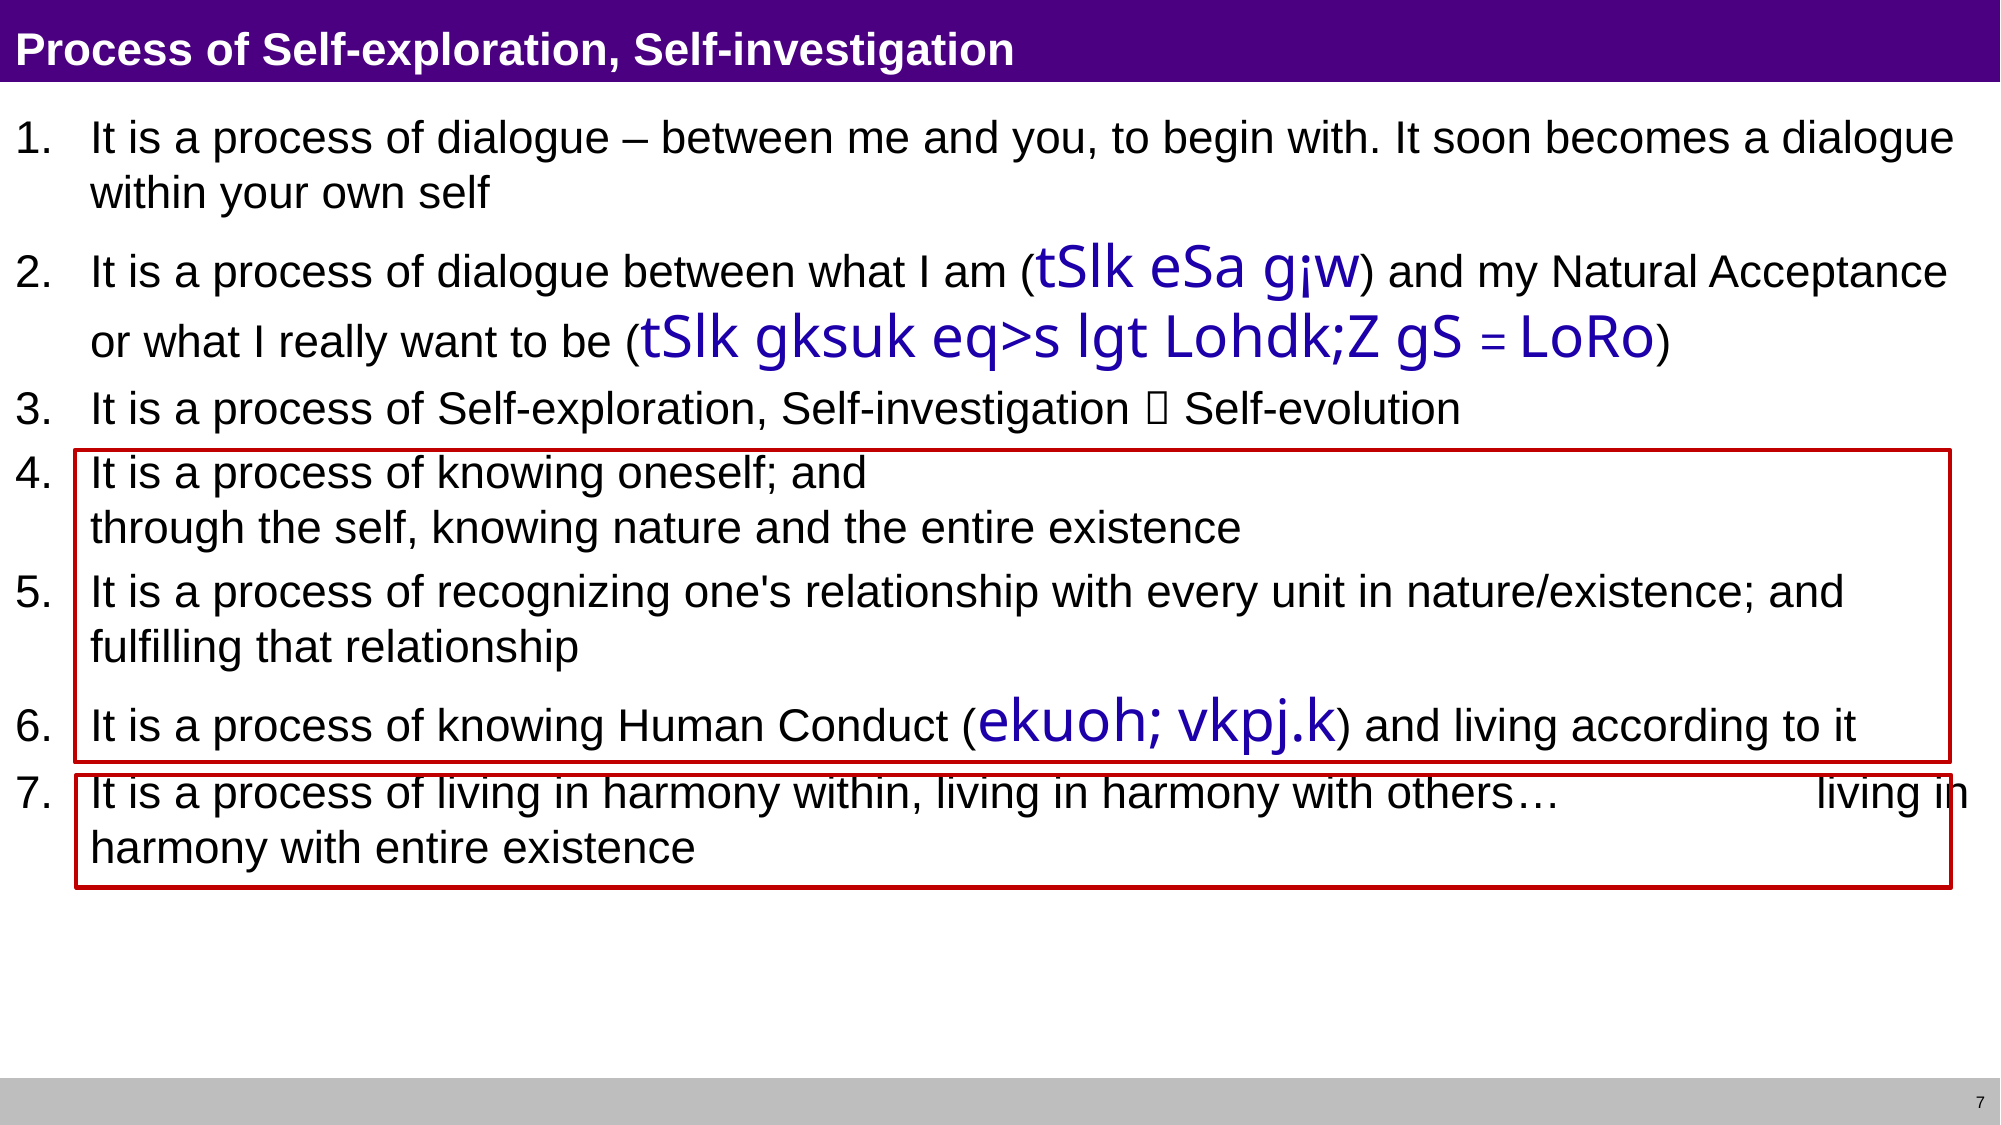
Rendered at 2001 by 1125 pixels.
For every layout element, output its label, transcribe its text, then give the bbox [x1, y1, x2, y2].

text_box [73, 448, 1952, 764]
title Process of Self-exploration, Self-investigation [0, 12, 2000, 75]
list It is a process of dialogue – between me and you, to begin with. It soon becomes a dialogue within your own self It is a process of dialogue between what I am (tSlk eSa g¡w) and my Natural Acceptance or what I really want to be (tSlk gksuk eq>s lgt Lohdk;Z gS = LoRo) It is a process of Self-exploration, Self-investigation  Self-evolution It is a process of knowing oneself; and through the self, knowing nature and the entire existence It is a process of recognizing one's relationship with every unit in nature/existence; and fulfilling that relationship It is a process of knowing Human Conduct (ekuoh; vkpj.k) and living according to it It is a process of living in harmony within, living in harmony with others… living in harmony with entire existence [0, 99, 2000, 1075]
text_box [74, 773, 1953, 890]
